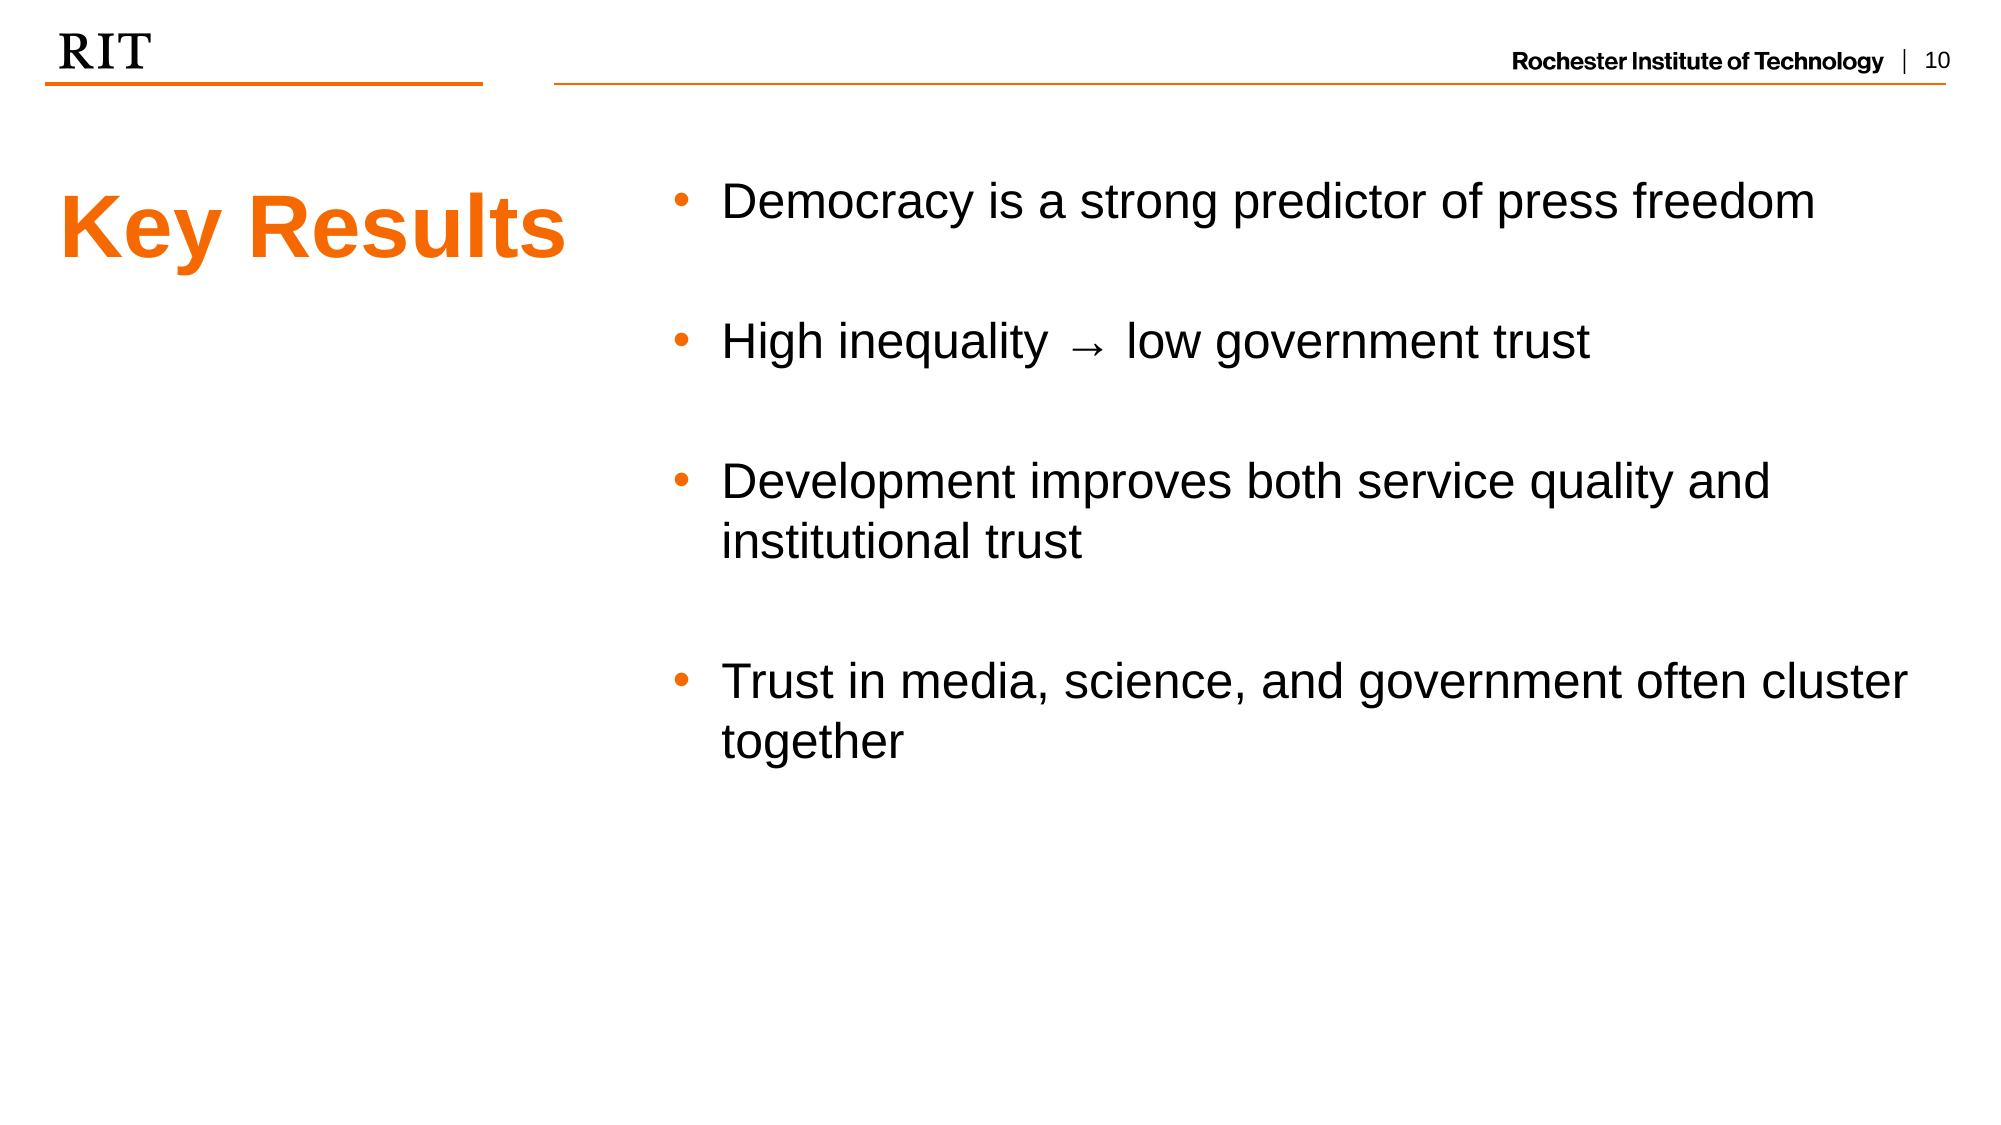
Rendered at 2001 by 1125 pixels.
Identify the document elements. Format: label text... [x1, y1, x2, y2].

picture [1502, 42, 1891, 77]
title Key Results [44, 161, 657, 904]
picture [58, 32, 151, 69]
list Democracy is a strong predictor of press freedom High inequality → low government trust Development improves both service quality and institutional trust Trust in media, science, and government often cluster together [657, 161, 1946, 904]
